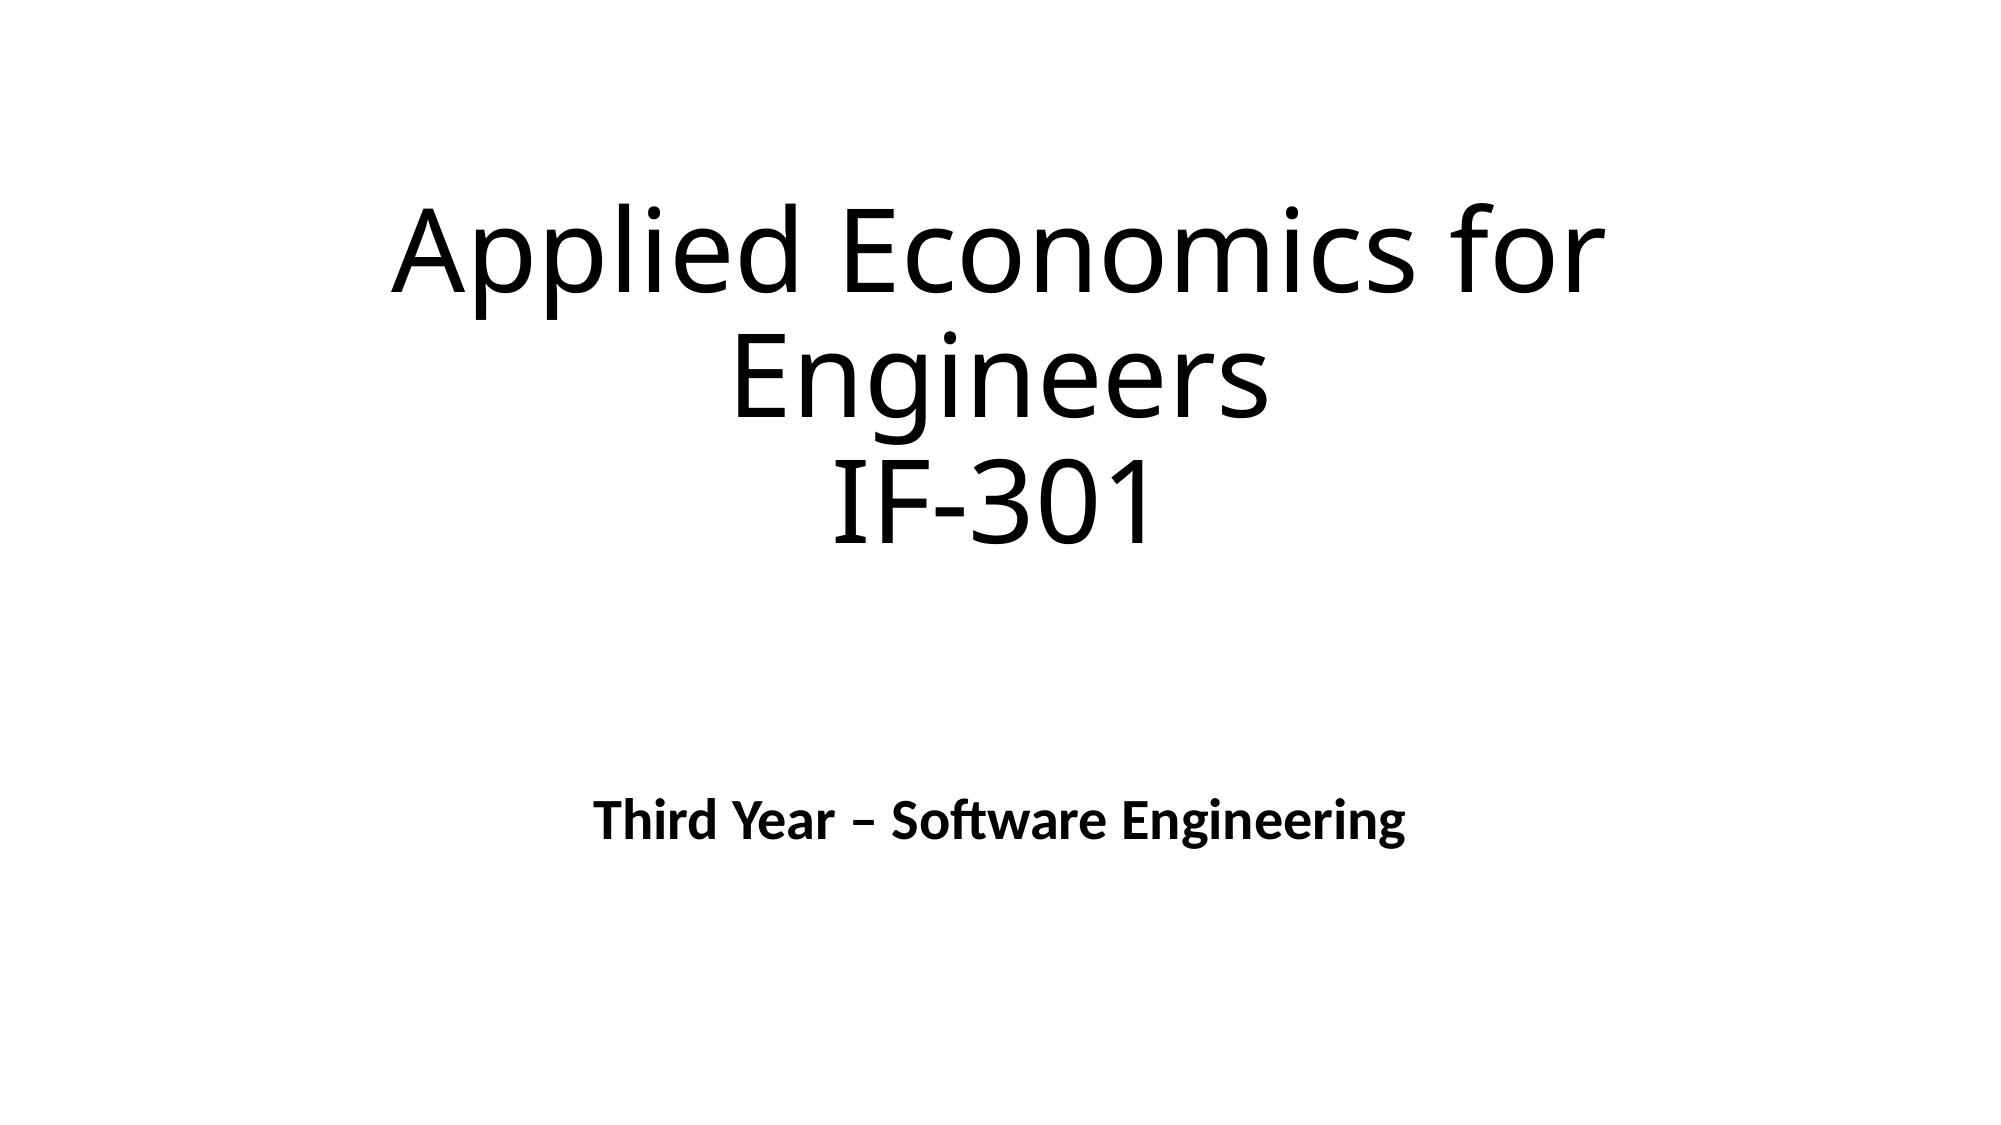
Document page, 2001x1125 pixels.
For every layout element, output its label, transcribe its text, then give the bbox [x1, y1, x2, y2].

subtitle Third Year – Software Engineering [249, 592, 1750, 986]
title Applied Economics for Engineers IF-301 [249, 184, 1750, 576]
